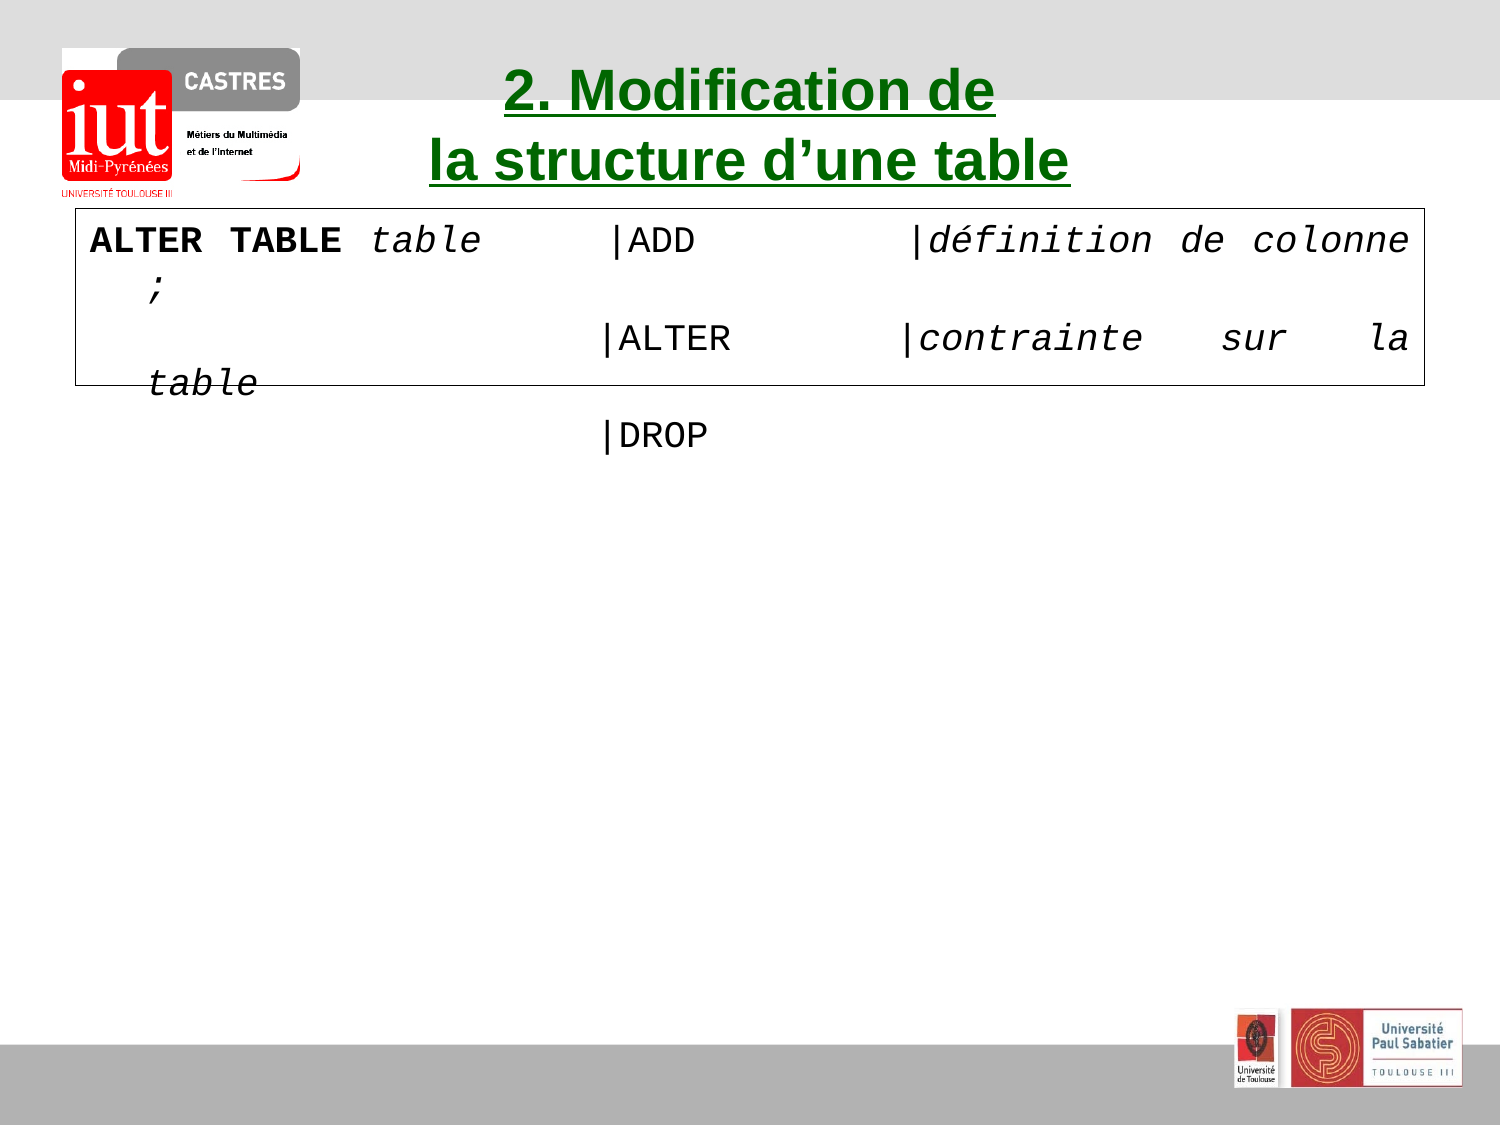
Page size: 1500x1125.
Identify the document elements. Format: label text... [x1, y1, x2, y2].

list ALTER TABLE table |ADD |définition de colonne ; |ALTER |contrainte sur la table |DROP [75, 208, 1425, 386]
picture [62, 48, 75, 197]
title 2. Modification de la structure d’une table [75, 45, 1425, 208]
picture [1234, 1003, 1463, 1088]
